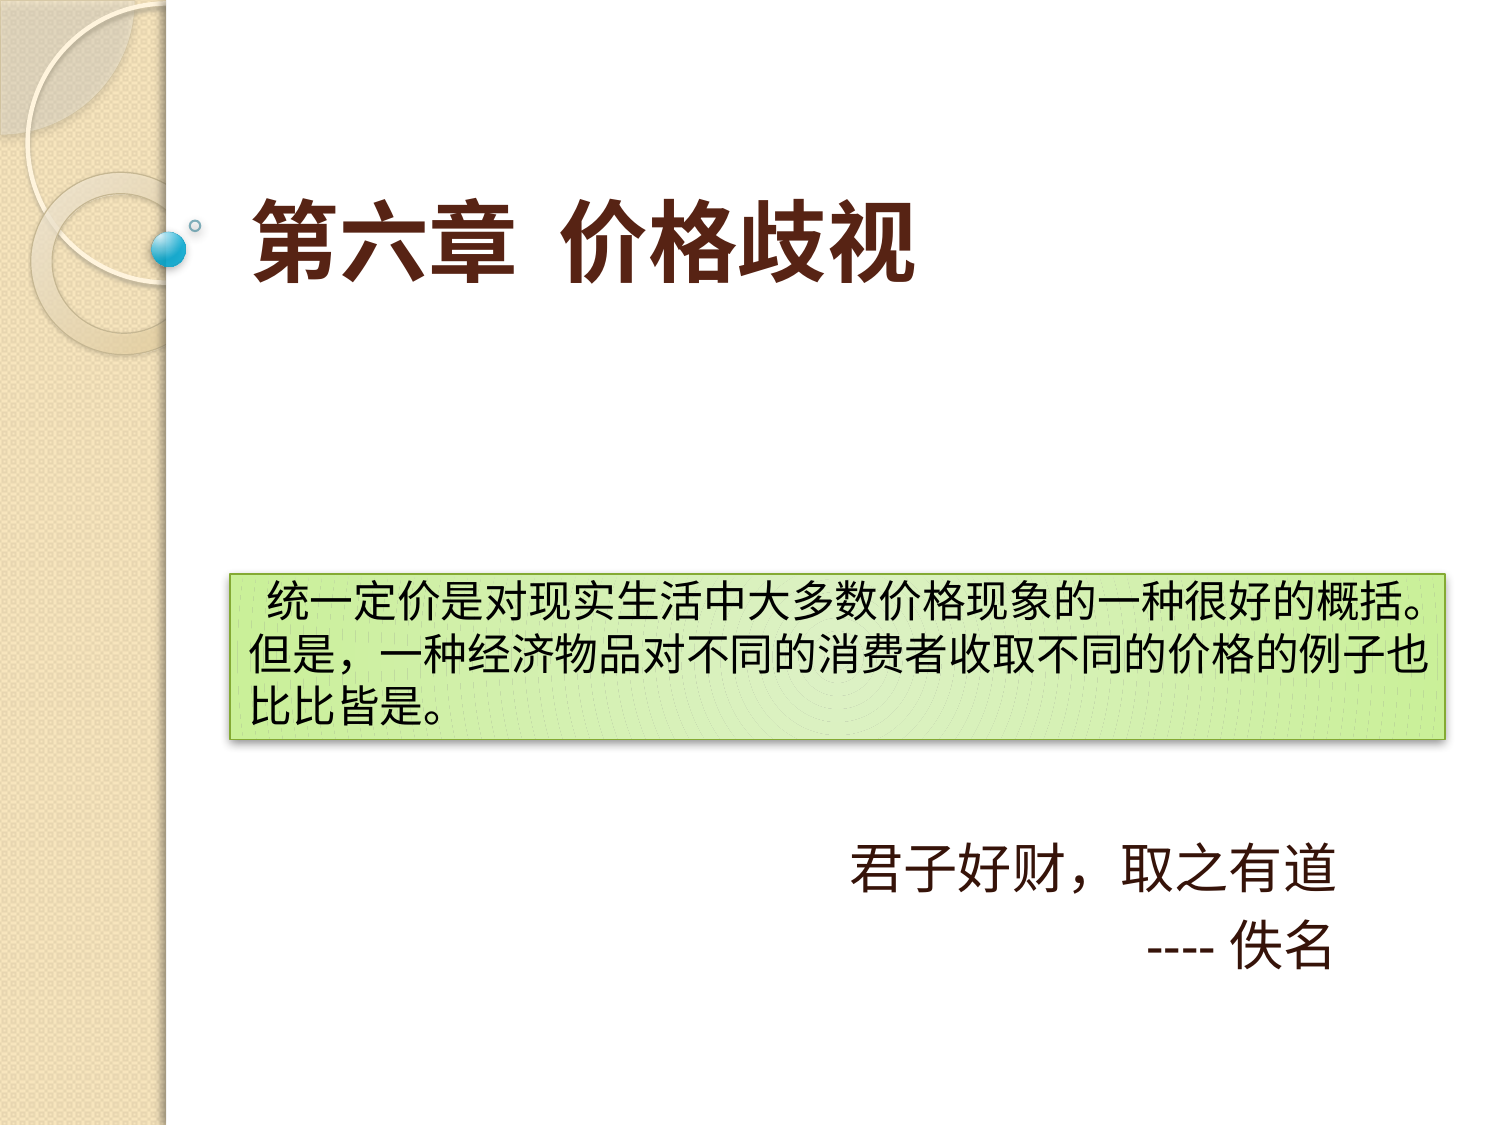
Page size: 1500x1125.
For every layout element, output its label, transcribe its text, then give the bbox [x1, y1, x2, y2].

text_box 统一定价是对现实生活中大多数价格现象的一种很好的概括。但是，一种经济物品对不同的消费者收取不同的价格的例子也比比皆是。 [229, 573, 1446, 740]
subtitle 君子好财，取之有道 ----佚名 [253, 834, 1353, 1000]
title 第六章 价格歧视 [234, 59, 1450, 301]
